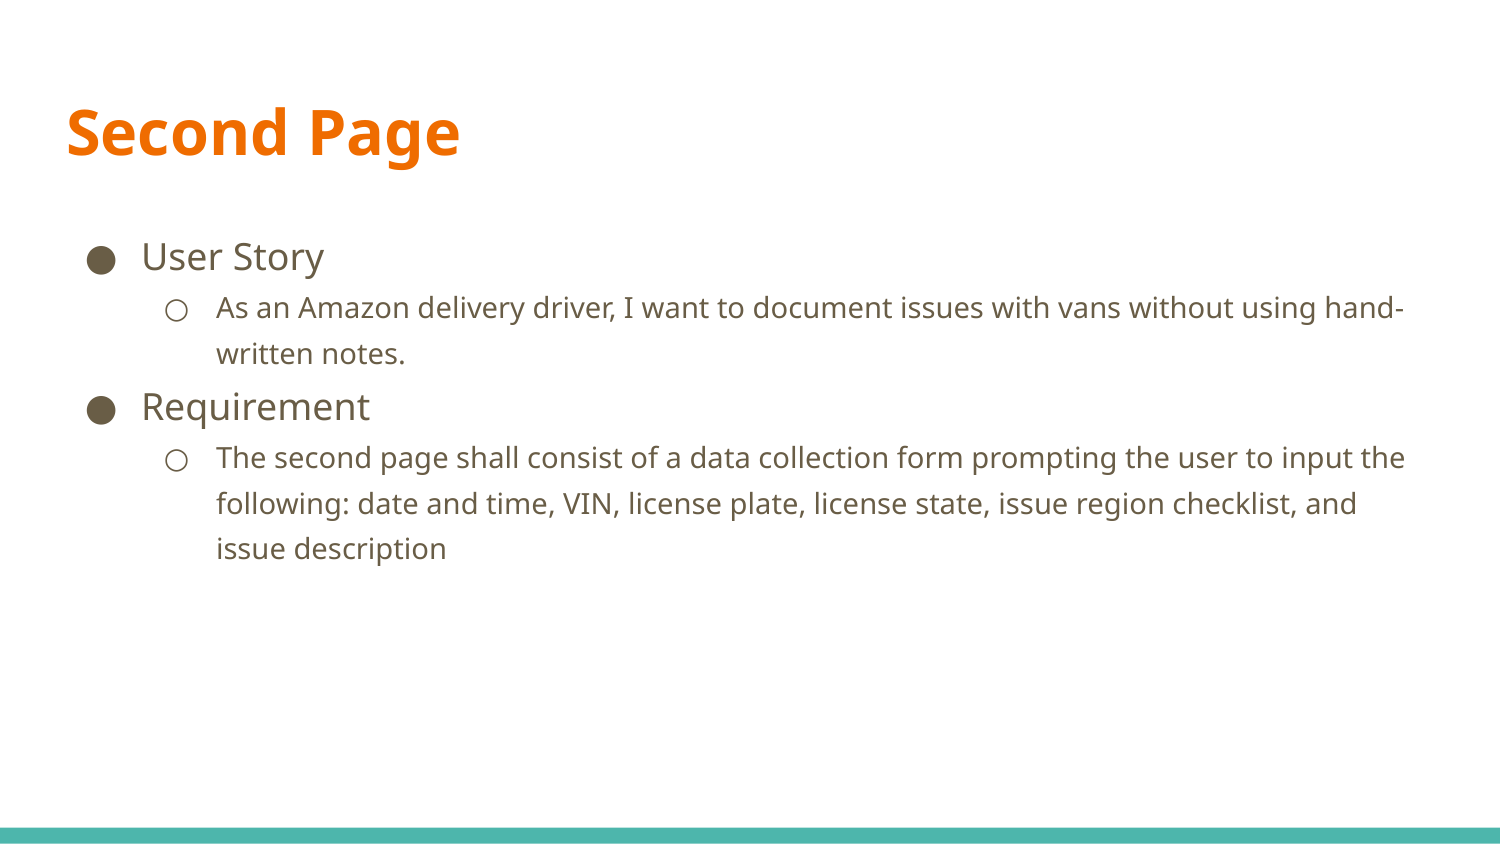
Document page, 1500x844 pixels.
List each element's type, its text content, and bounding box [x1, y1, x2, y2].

title Second Page [51, 72, 1449, 189]
list User Story As an Amazon delivery driver, I want to document issues with vans without using hand-written notes. Requirement The second page shall consist of a data collection form prompting the user to input the following: date and time, VIN, license plate, license state, issue region checklist, and issue description [51, 207, 1449, 750]
